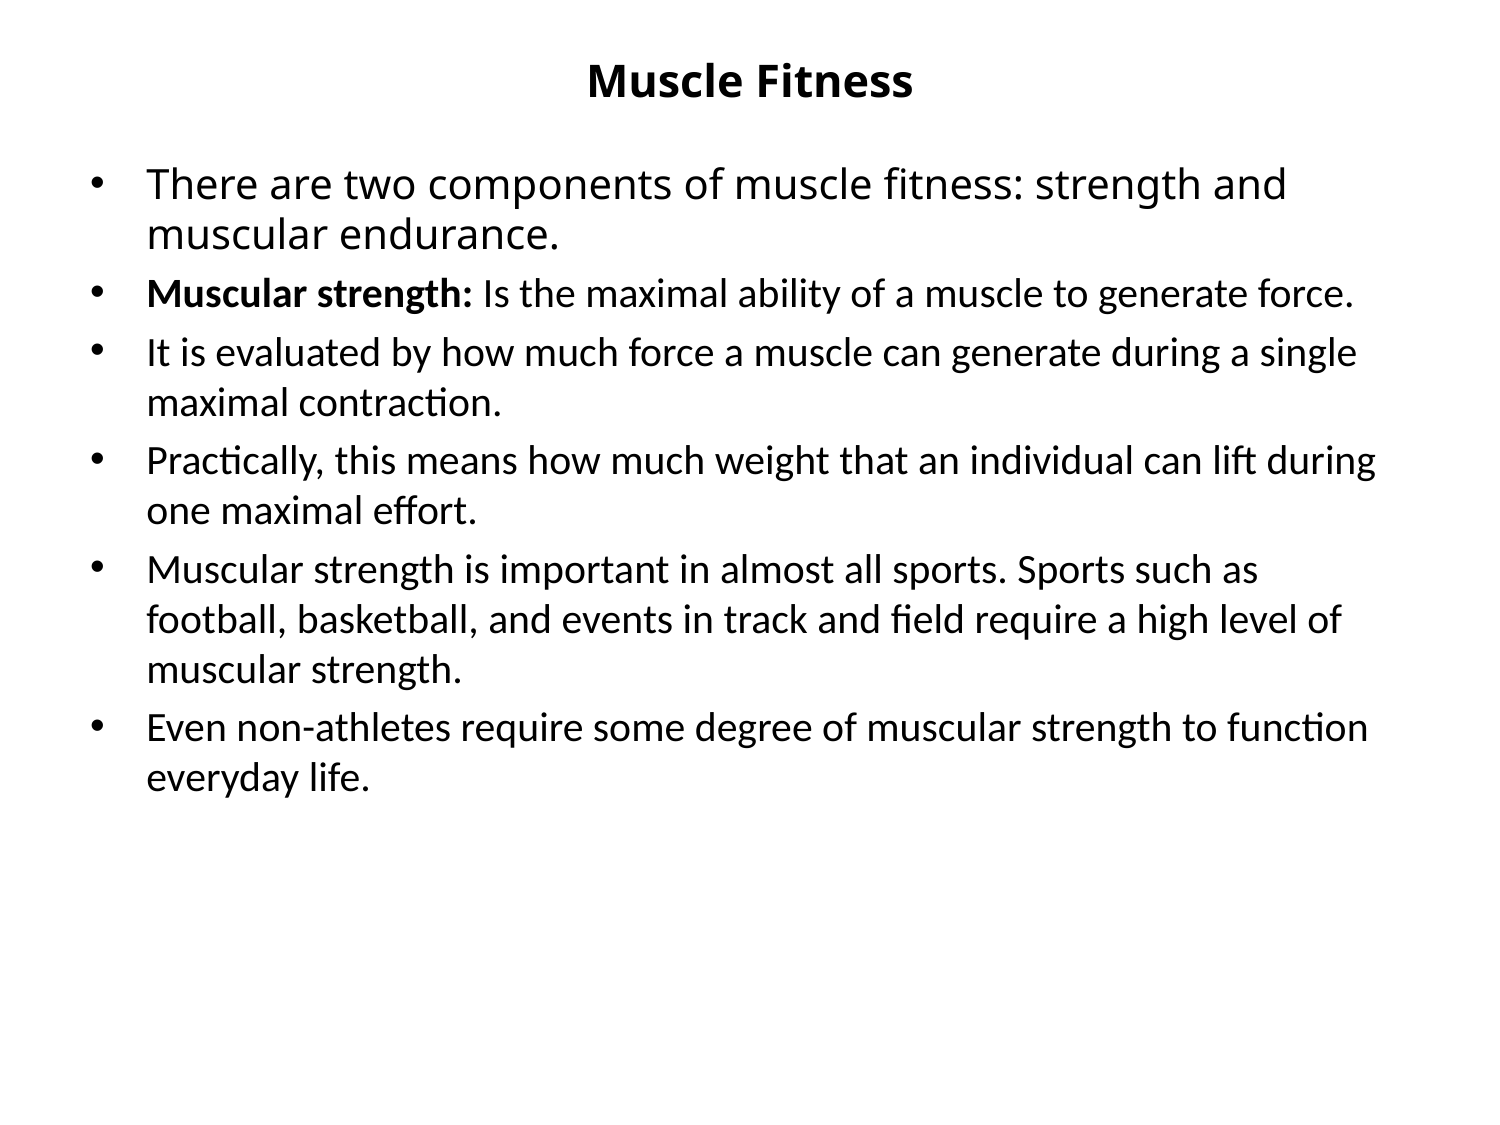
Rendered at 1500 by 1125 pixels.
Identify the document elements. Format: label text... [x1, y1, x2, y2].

title Muscle Fitness [75, 45, 1425, 149]
list There are two components of muscle fitness: strength and muscular endurance. Muscular strength: Is the maximal ability of a muscle to generate force. It is evaluated by how much force a muscle can generate during a single maximal contraction. Practically, this means how much weight that an individual can lift during one maximal effort. Muscular strength is important in almost all sports. Sports such as football, basketball, and events in track and field require a high level of muscular strength. Even non-athletes require some degree of muscular strength to function everyday life. [75, 149, 1425, 1005]
